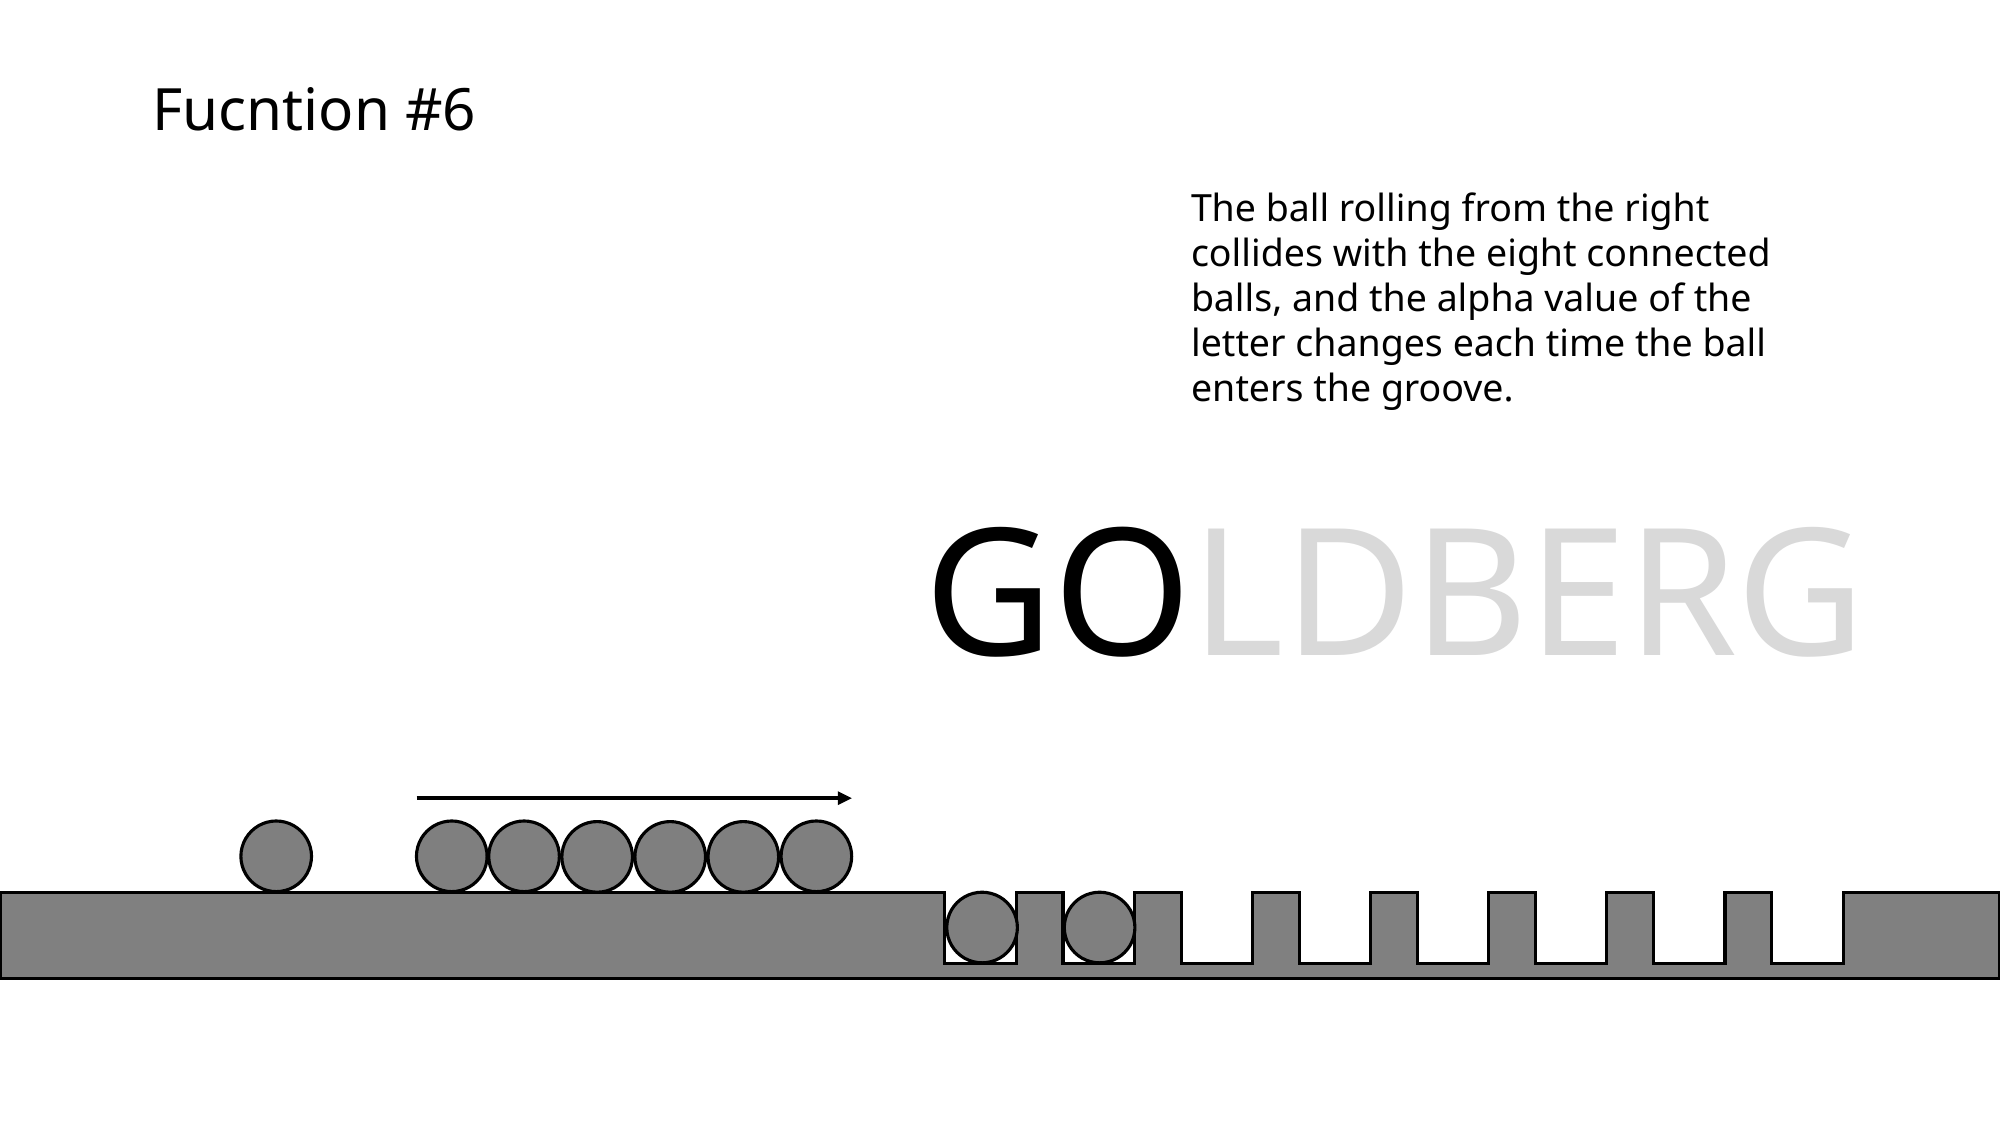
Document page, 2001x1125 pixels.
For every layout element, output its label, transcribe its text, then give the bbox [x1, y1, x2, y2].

text_box [780, 819, 853, 893]
text_box [415, 819, 489, 893]
text_box [633, 820, 707, 894]
title Fucntion #6 [137, 59, 1439, 163]
text_box [706, 820, 780, 894]
text_box GOLDBERG [909, 471, 1958, 699]
text_box [239, 819, 313, 893]
text_box [1063, 891, 1136, 964]
text_box [0, 891, 2000, 980]
text_box [560, 820, 634, 894]
text_box The ball rolling from the right collides with the eight connected balls, and the alpha value of the letter changes each time the ball enters the groove. [1176, 176, 1815, 416]
text_box [488, 819, 561, 893]
text_box [945, 891, 1019, 964]
